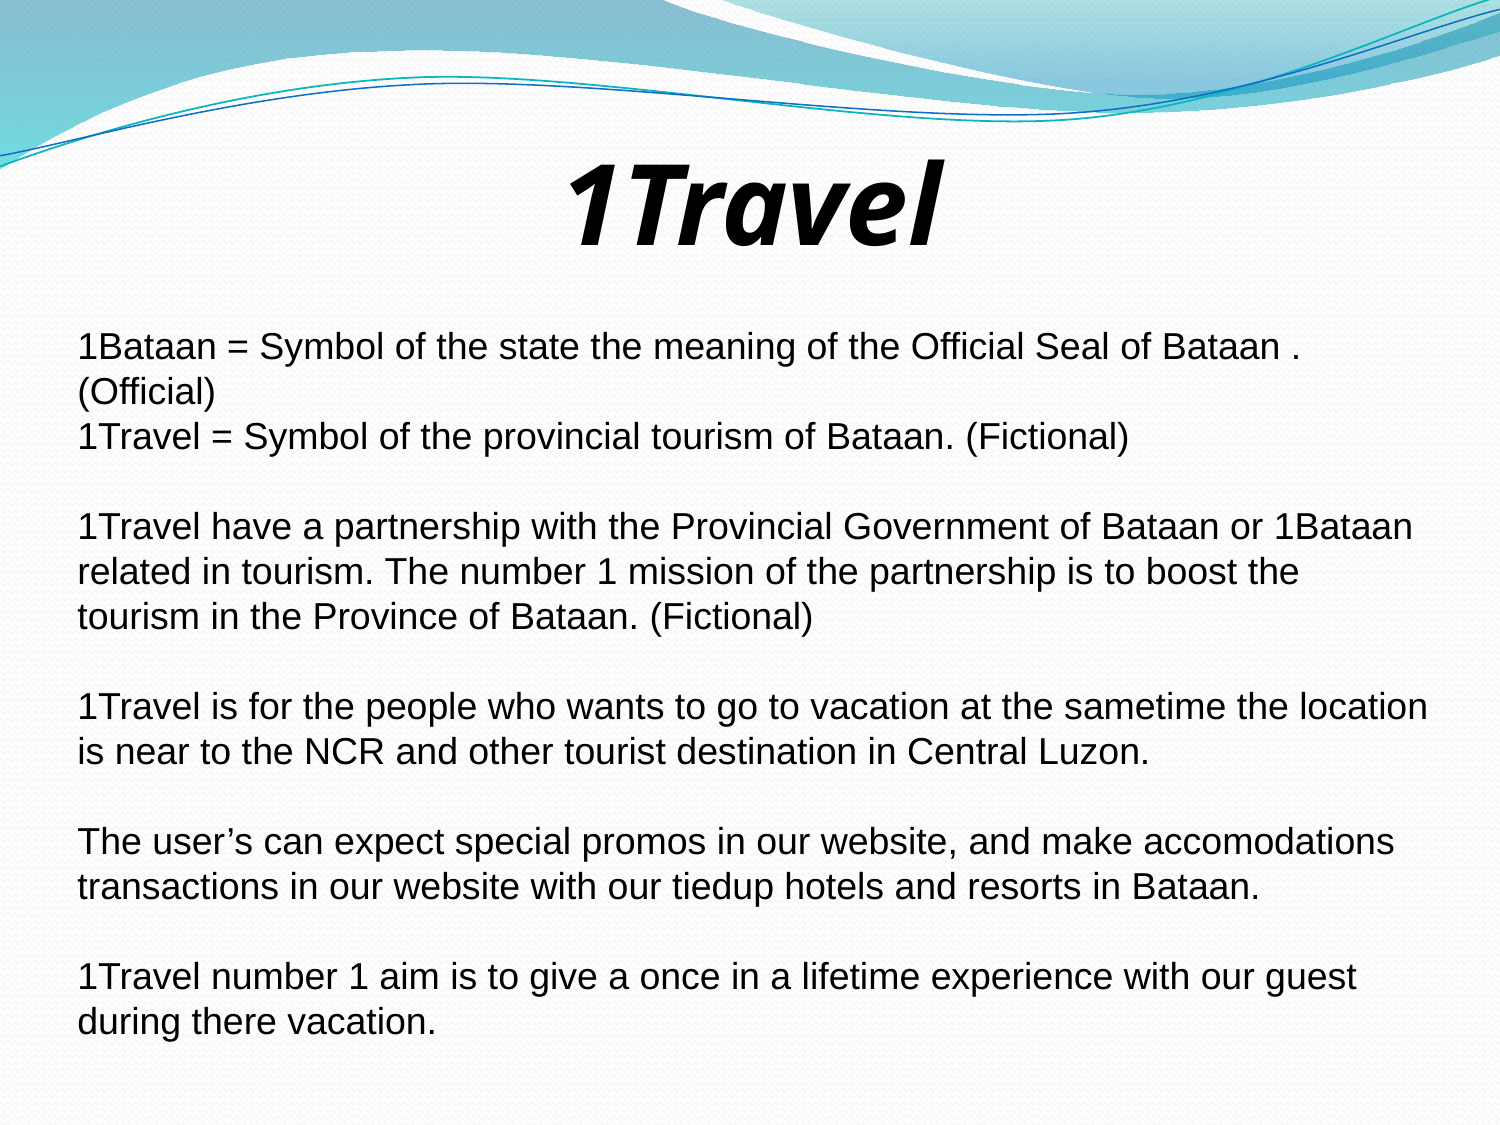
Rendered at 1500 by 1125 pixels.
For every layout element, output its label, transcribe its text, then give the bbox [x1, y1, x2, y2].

text_box 1Bataan = Symbol of the state the meaning of the Official Seal of Bataan . (Official) 1Travel = Symbol of the provincial tourism of Bataan. (Fictional) 1Travel have a partnership with the Provincial Government of Bataan or 1Bataan related in tourism. The number 1 mission of the partnership is to boost the tourism in the Province of Bataan. (Fictional) 1Travel is for the people who wants to go to vacation at the sametime the location is near to the NCR and other tourist destination in Central Luzon. The user’s can expect special promos in our website, and make accomodations transactions in our website with our tiedup hotels and resorts in Bataan. 1Travel number 1 aim is to give a once in a lifetime experience with our guest during there vacation. [62, 314, 1445, 1095]
text_box 1Travel [545, 125, 986, 276]
